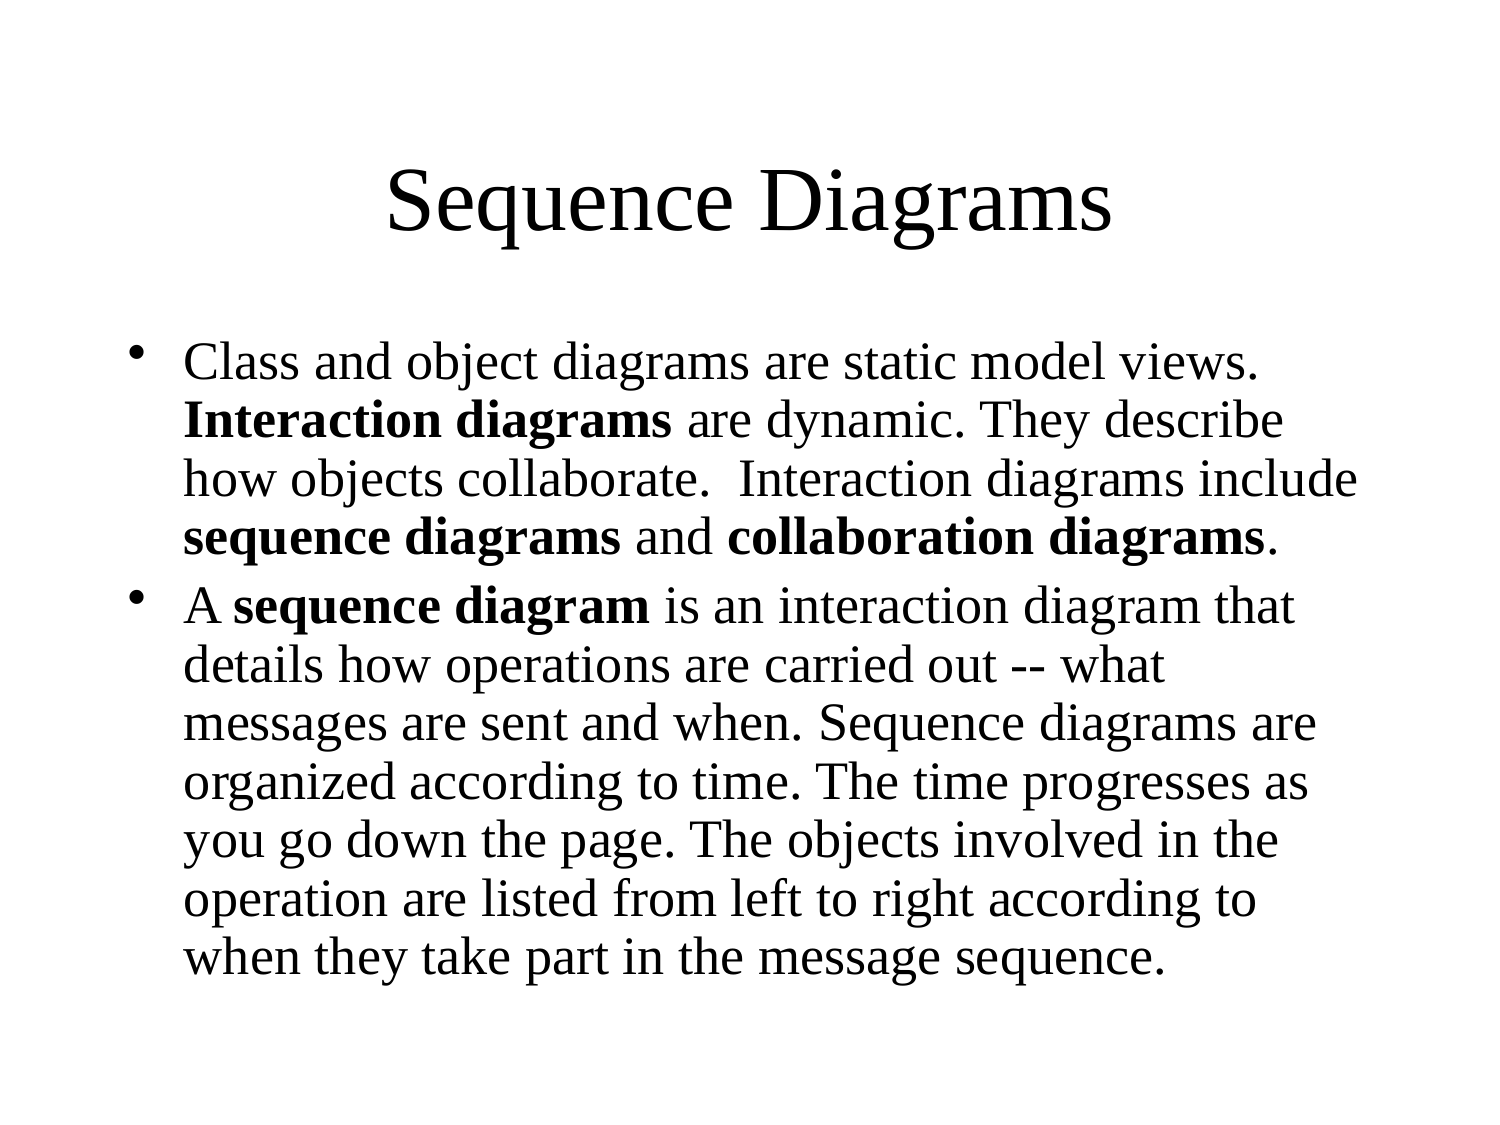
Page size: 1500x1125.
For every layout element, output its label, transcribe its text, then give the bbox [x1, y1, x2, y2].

list Class and object diagrams are static model views. Interaction diagrams are dynamic. They describe how objects collaborate. Interaction diagrams include sequence diagrams and collaboration diagrams. A sequence diagram is an interaction diagram that details how operations are carried out -- what messages are sent and when. Sequence diagrams are organized according to time. The time progresses as you go down the page. The objects involved in the operation are listed from left to right according to when they take part in the message sequence. [112, 324, 1388, 1000]
title Sequence Diagrams [112, 99, 1388, 288]
